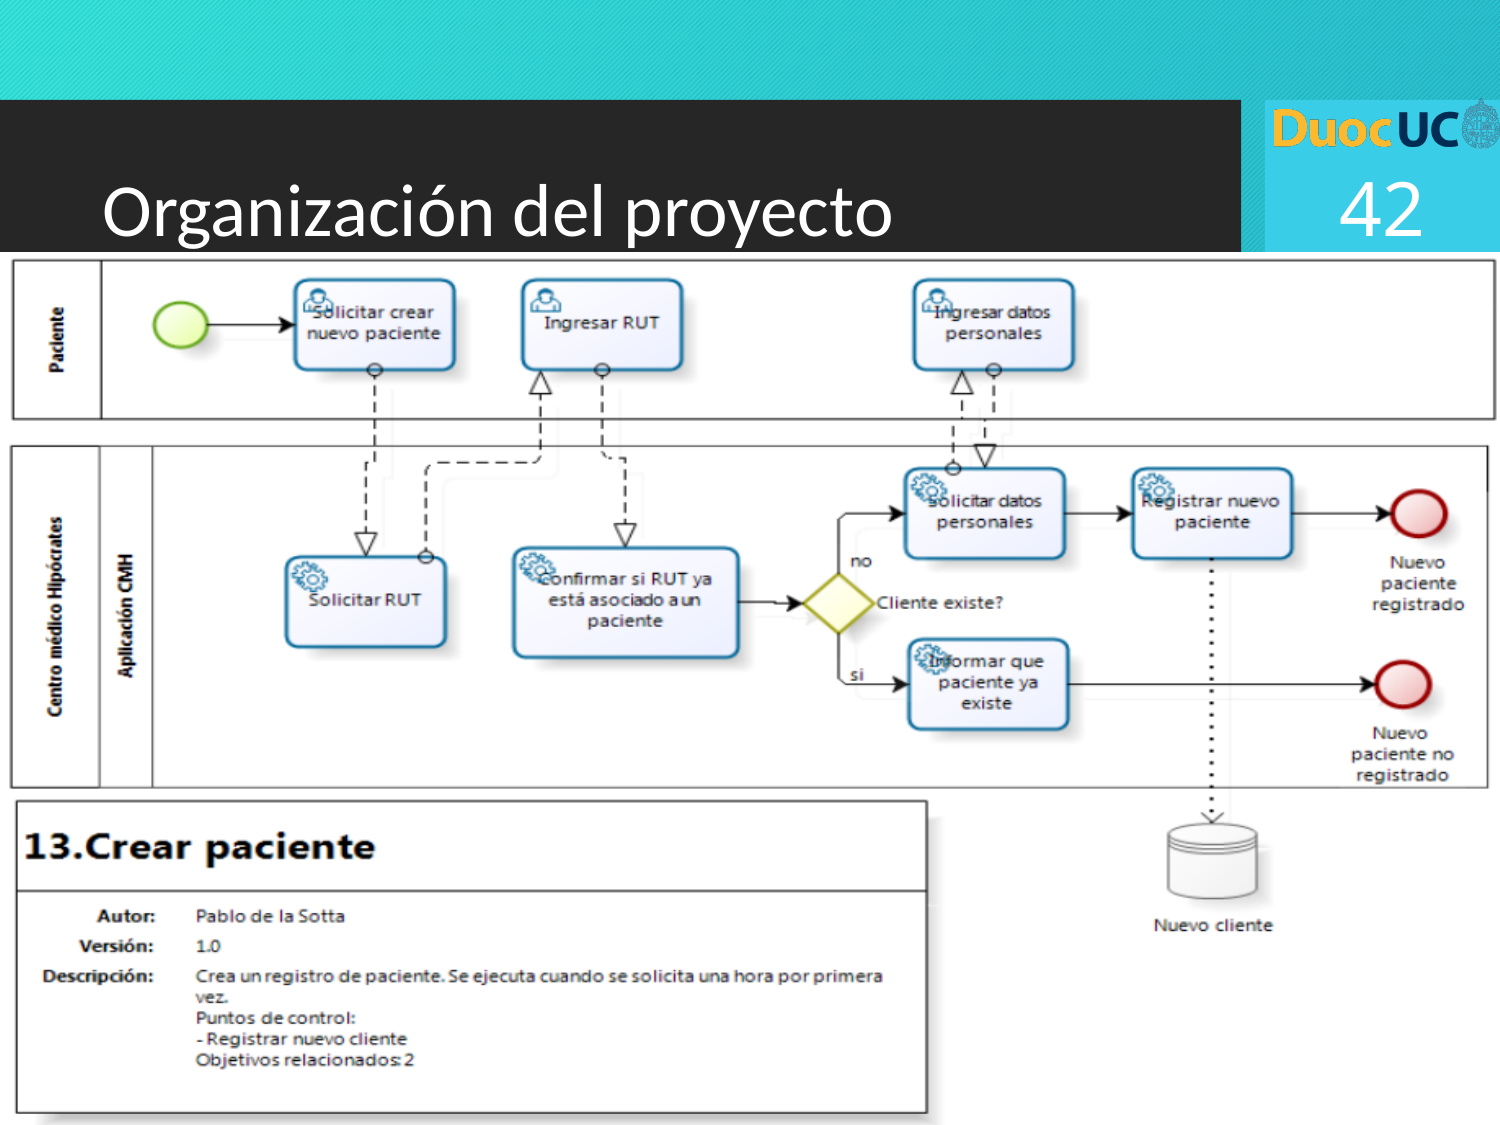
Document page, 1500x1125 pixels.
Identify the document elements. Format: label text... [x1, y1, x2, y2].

title Organización del proyecto [87, 123, 1219, 251]
slide_number 42 [1287, 149, 1478, 251]
picture [1274, 98, 1500, 149]
picture [0, 251, 1500, 1125]
